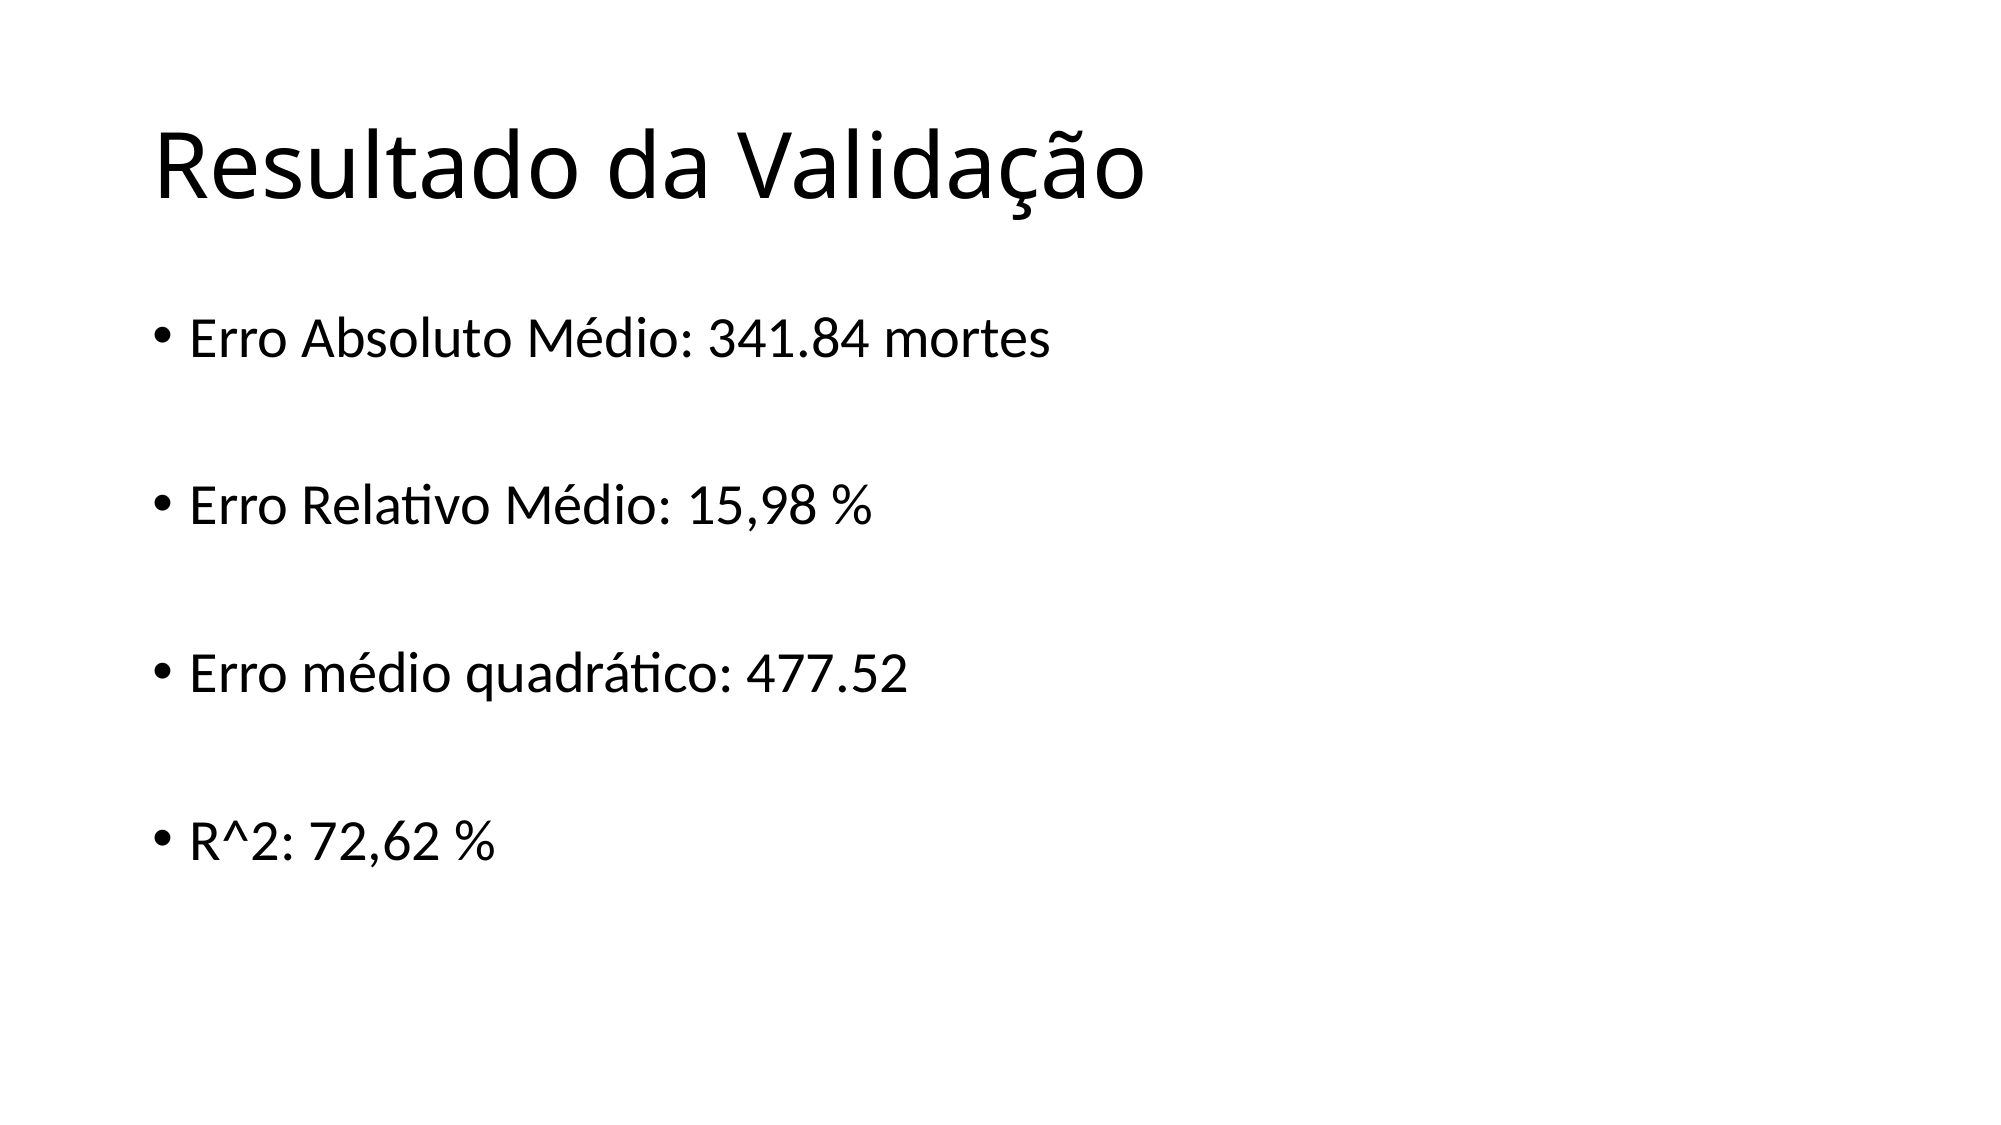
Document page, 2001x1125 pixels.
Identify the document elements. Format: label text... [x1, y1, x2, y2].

list Erro Absoluto Médio: 341.84 mortes Erro Relativo Médio: 15,98 % Erro médio quadrático: 477.52 R^2: 72,62 % [137, 299, 1863, 1014]
title Resultado da Validação [137, 59, 1863, 278]
